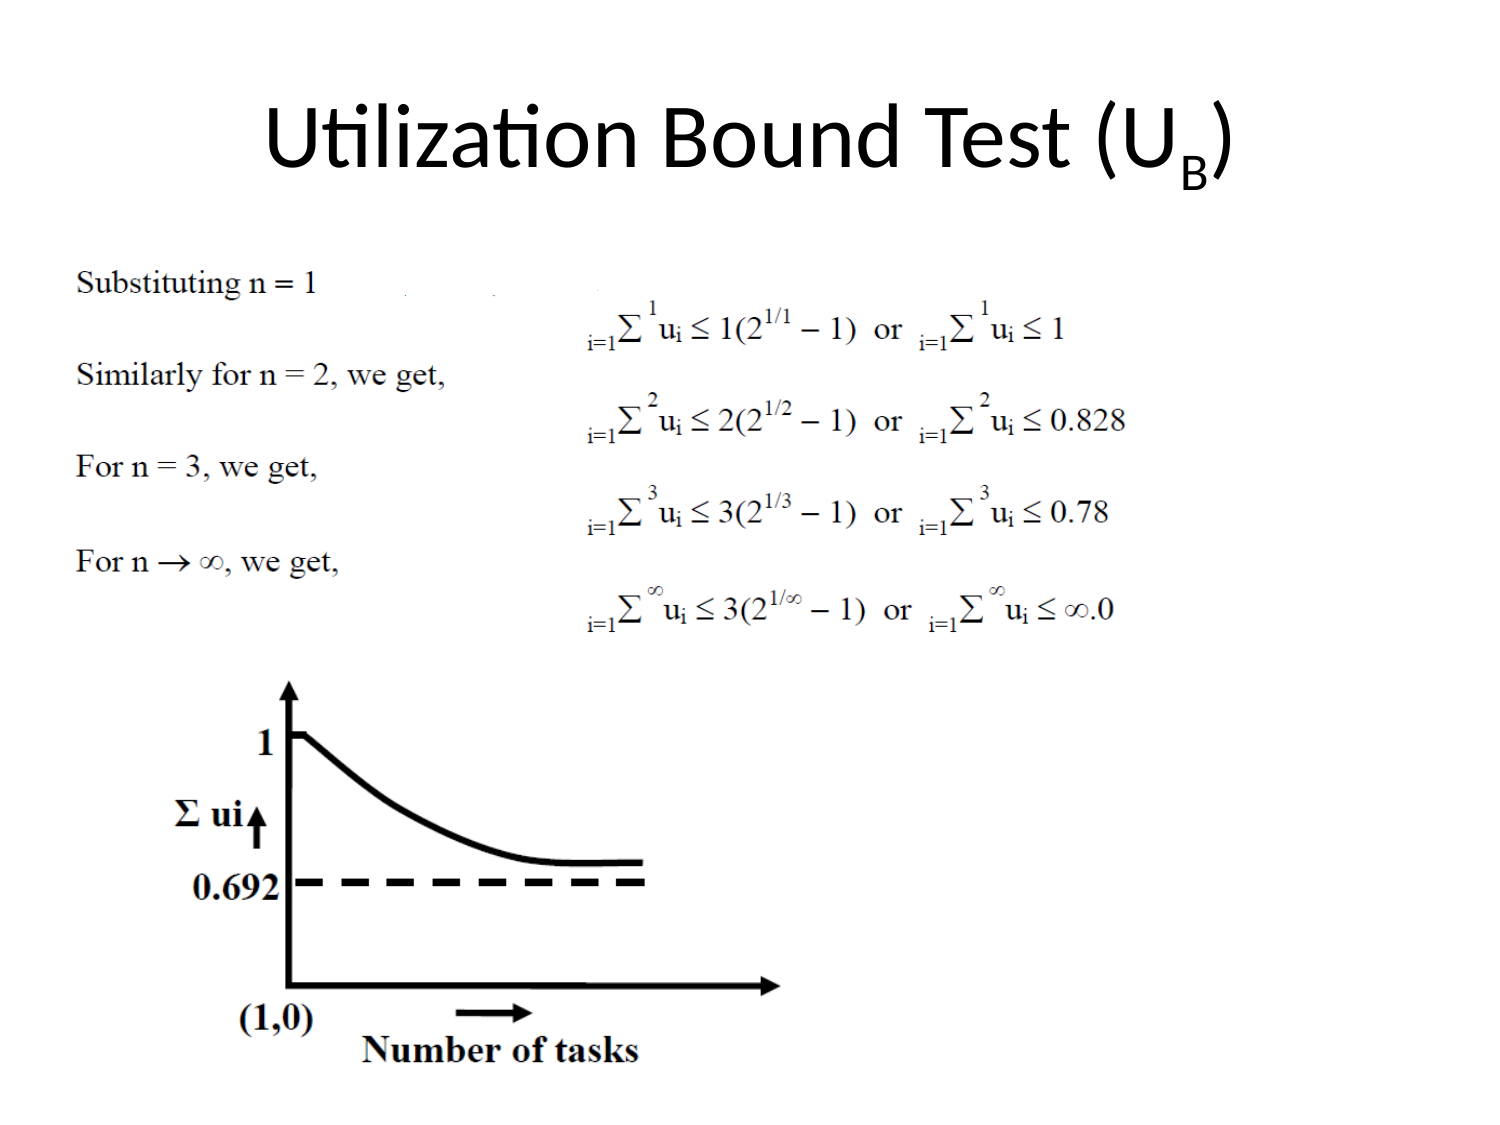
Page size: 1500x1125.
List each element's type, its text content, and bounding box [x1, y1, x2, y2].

title Utilization Bound Test (UB) [75, 45, 1425, 233]
picture [70, 269, 1173, 1101]
